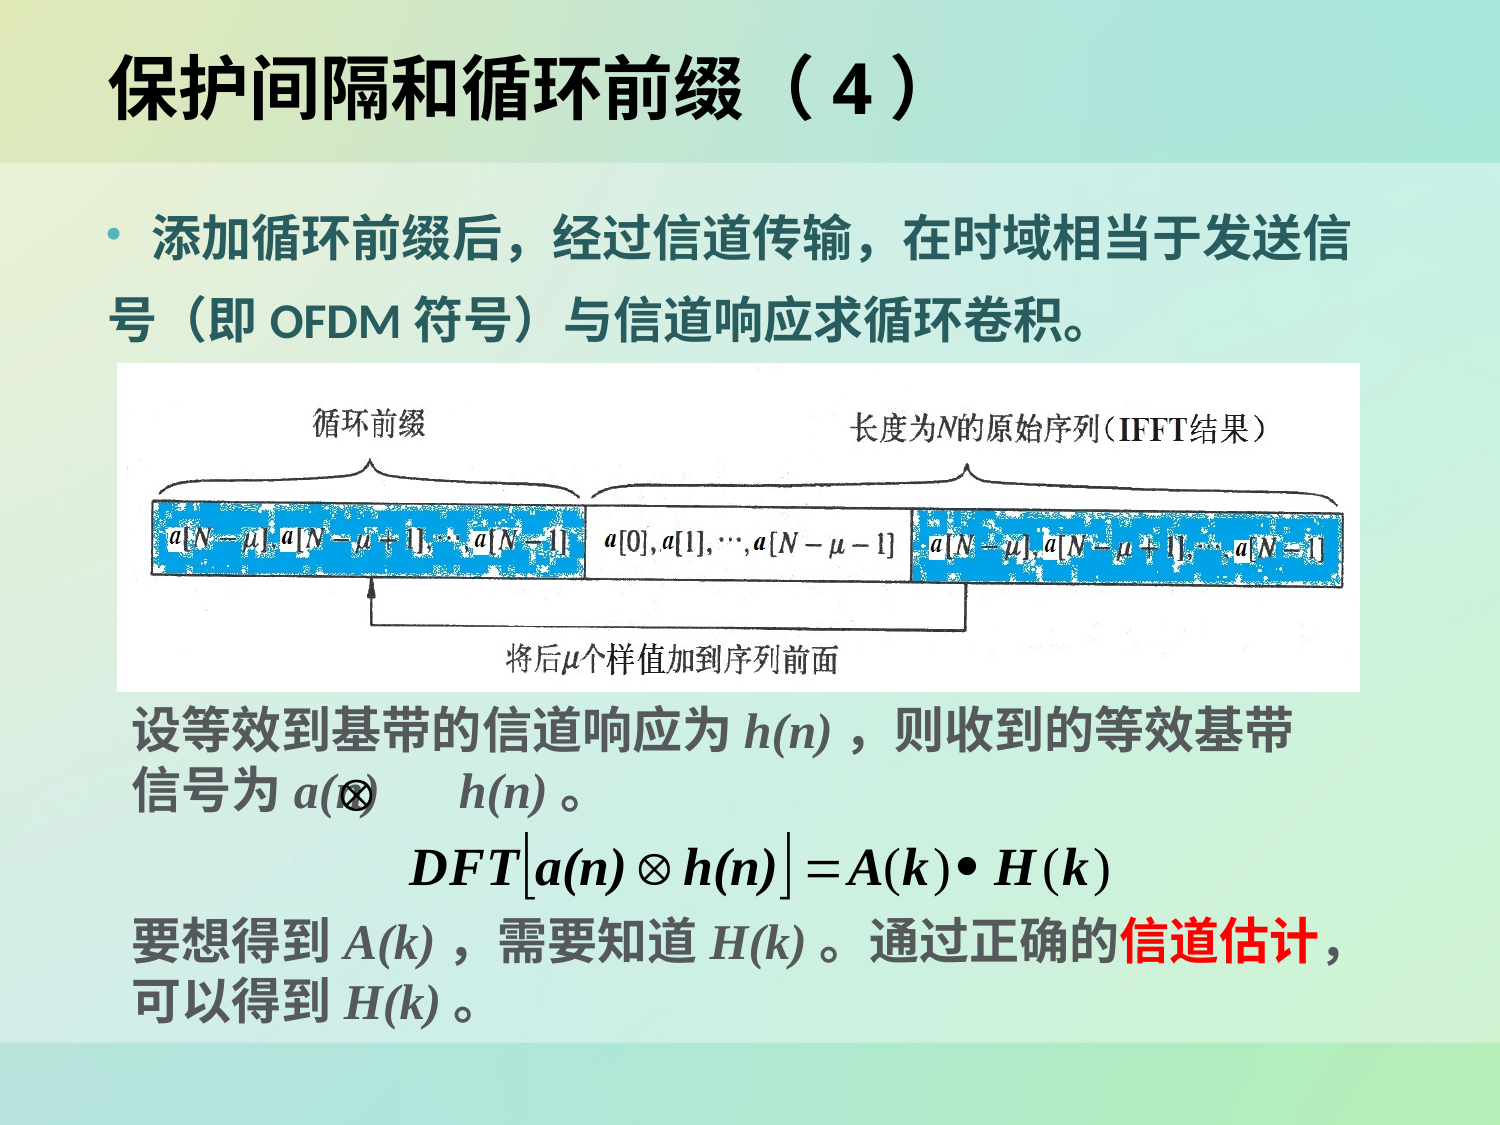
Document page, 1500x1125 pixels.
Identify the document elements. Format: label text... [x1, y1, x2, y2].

picture [0, 1043, 1500, 1125]
text_box 要想得到A(k)，需要知道H(k)。通过正确的信道估计，可以得到H(k)。 [117, 902, 1383, 1038]
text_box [328, 761, 387, 825]
picture [117, 363, 1360, 692]
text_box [398, 831, 1119, 909]
list 添加循环前缀后，经过信道传输，在时域相当于发送信 号（即OFDM符号）与信道响应求循环卷积。 [92, 206, 1407, 364]
title 保护间隔和循环前缀（4） [92, 39, 1407, 138]
picture [0, 0, 1500, 162]
text_box 设等效到基带的信道响应为h(n)，则收到的等效基带信号为a(n) h(n)。 [117, 692, 1348, 827]
